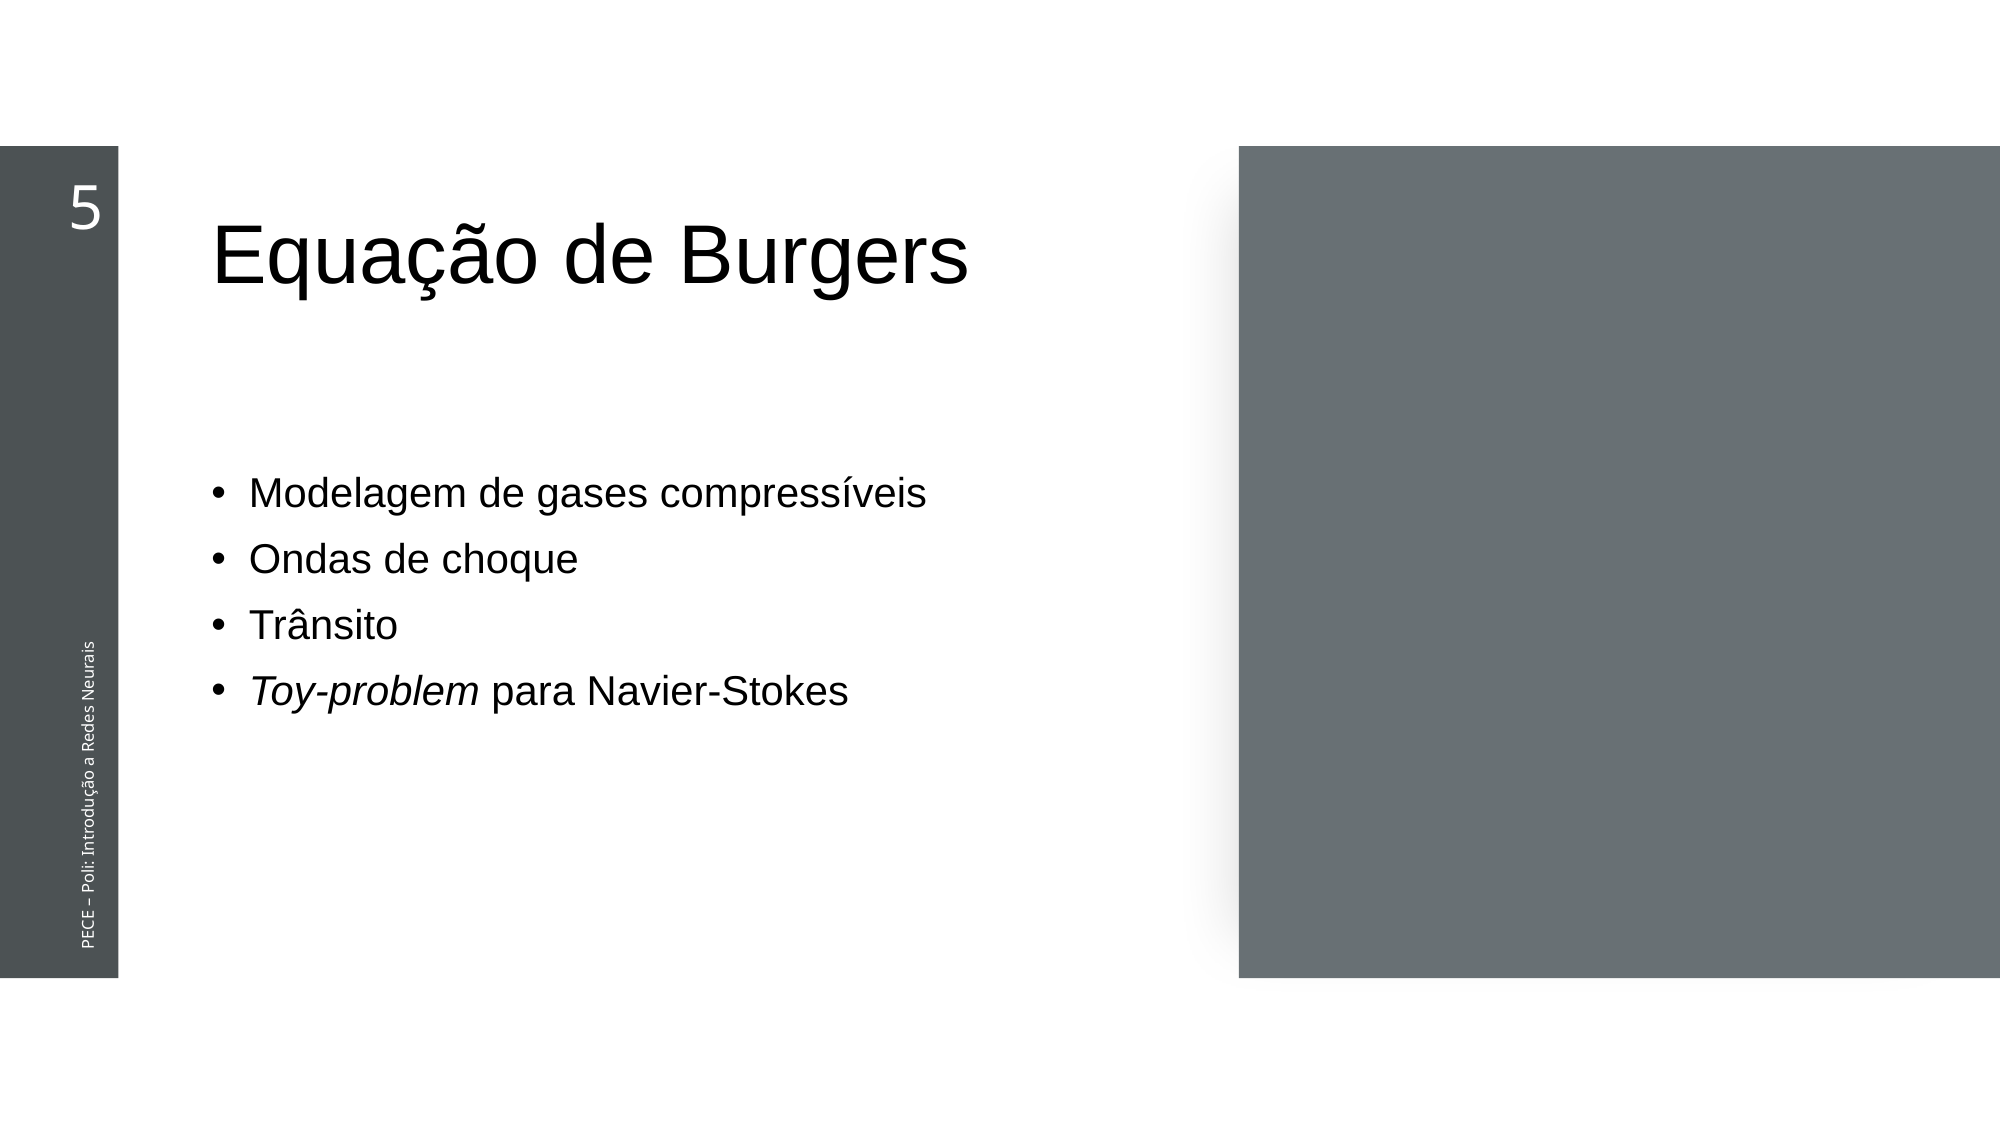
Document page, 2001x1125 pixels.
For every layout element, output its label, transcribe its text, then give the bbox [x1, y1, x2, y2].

text_box [0, 260, 119, 979]
text_box [0, 145, 119, 160]
footer PECE – Poli: Introdução a Redes Neurais [71, 271, 105, 965]
text_box [0, 0, 2000, 1125]
slide_number 5 [0, 160, 119, 260]
title Equação de Burgers [196, 146, 1134, 368]
text_box [1238, 145, 2000, 979]
